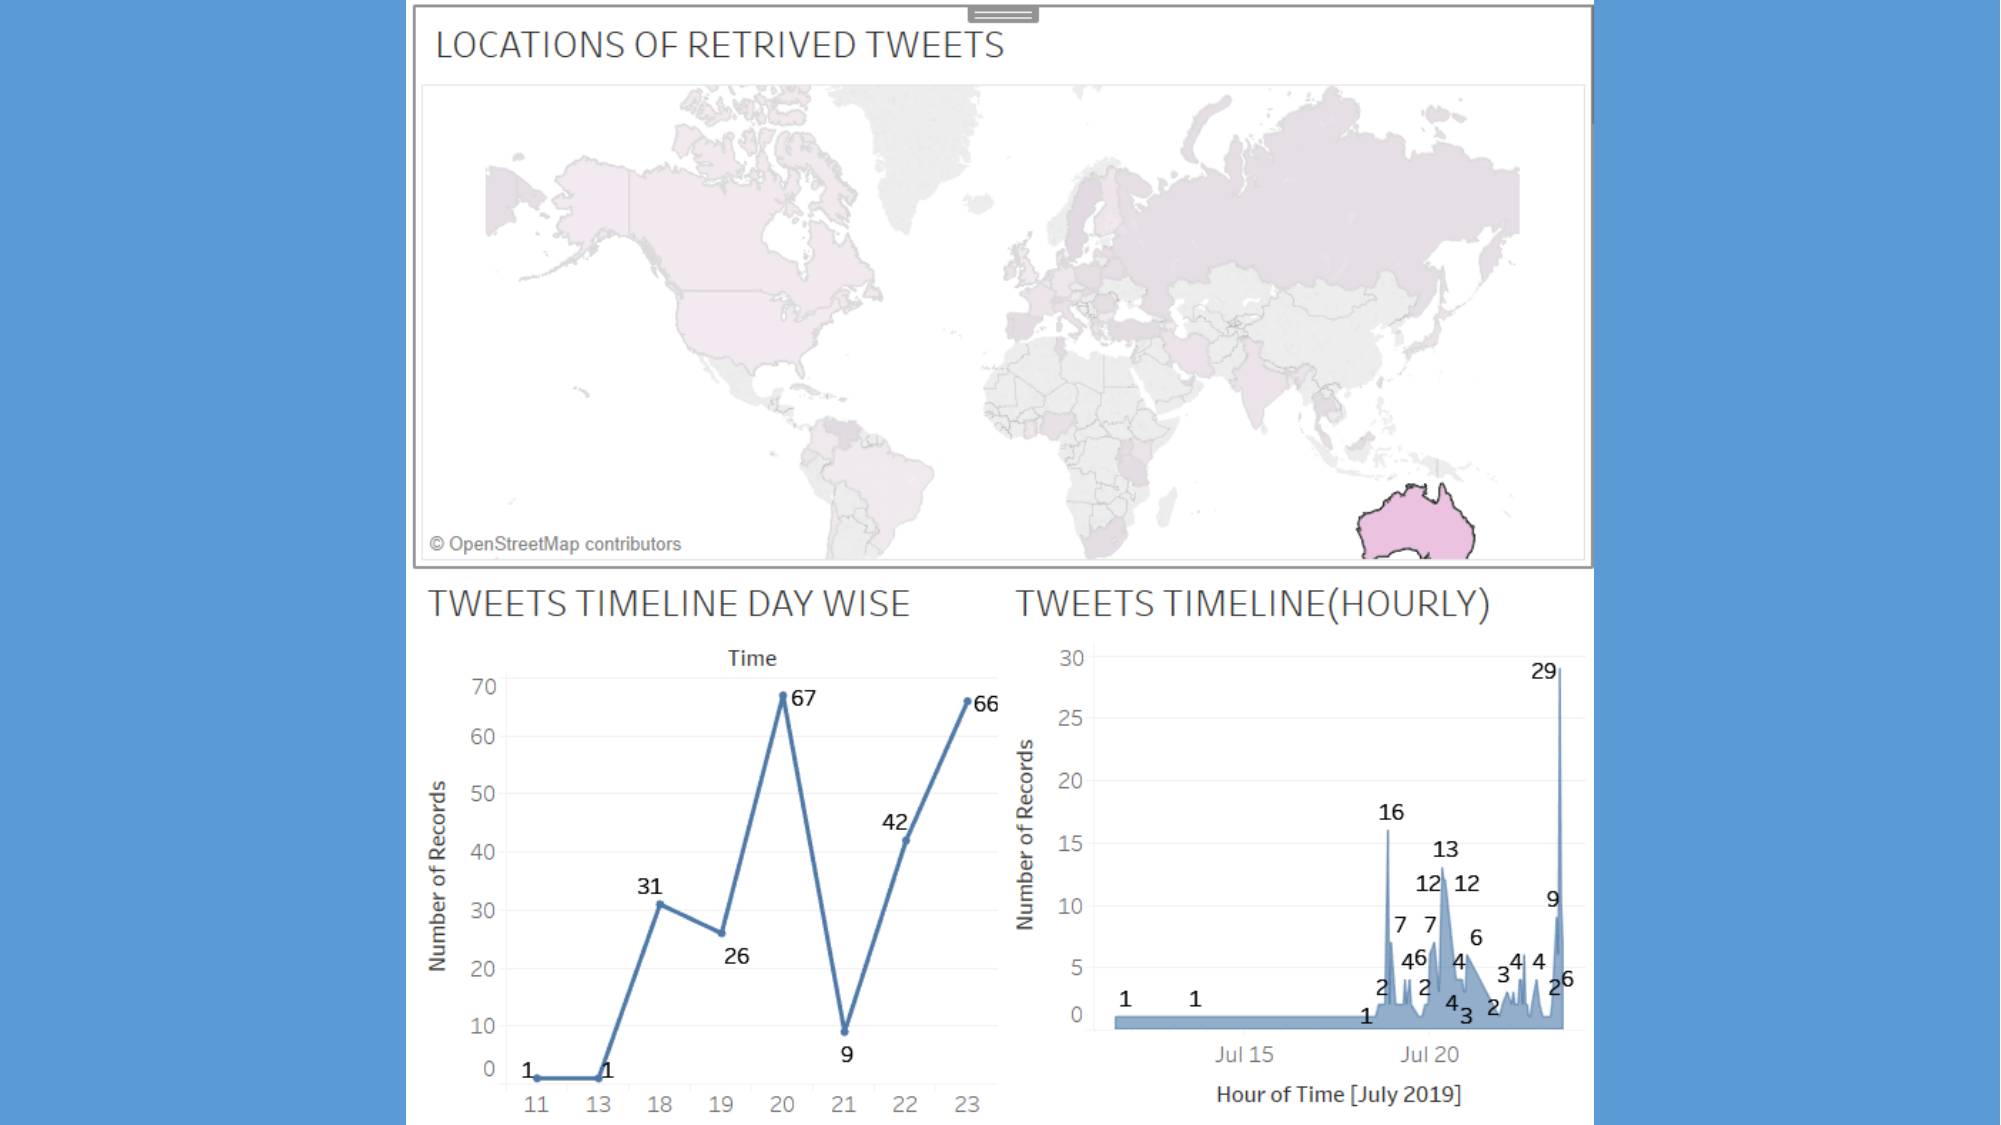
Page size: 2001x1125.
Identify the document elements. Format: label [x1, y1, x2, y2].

picture [406, 0, 1594, 1125]
